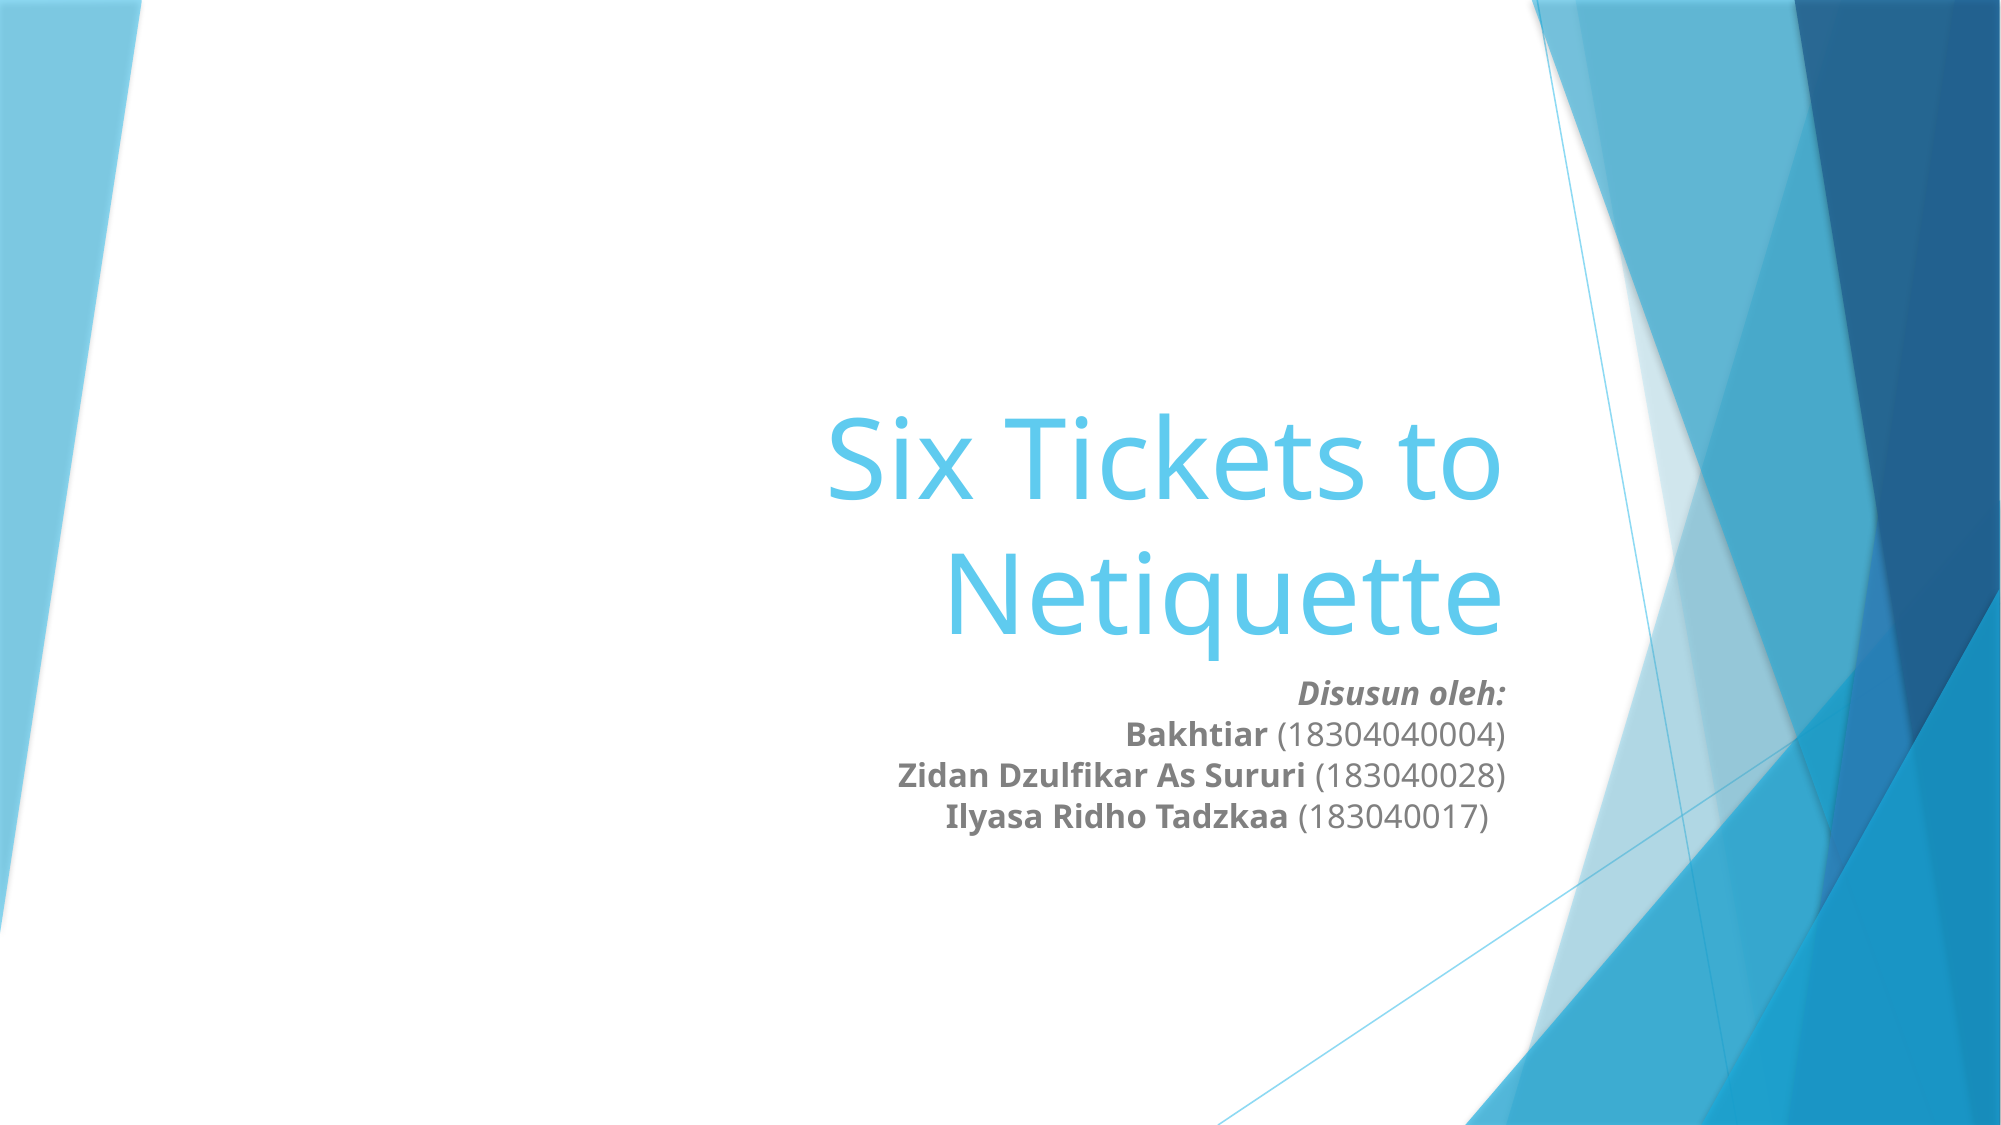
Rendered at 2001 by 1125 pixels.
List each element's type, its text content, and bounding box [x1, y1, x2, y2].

title Six Tickets to Netiquette [247, 394, 1522, 664]
subtitle Disusun oleh: Bakhtiar (18304040004) Zidan Dzulfikar As Sururi (183040028) Ilyasa Ridho Tadzkaa (183040017) [247, 664, 1522, 845]
